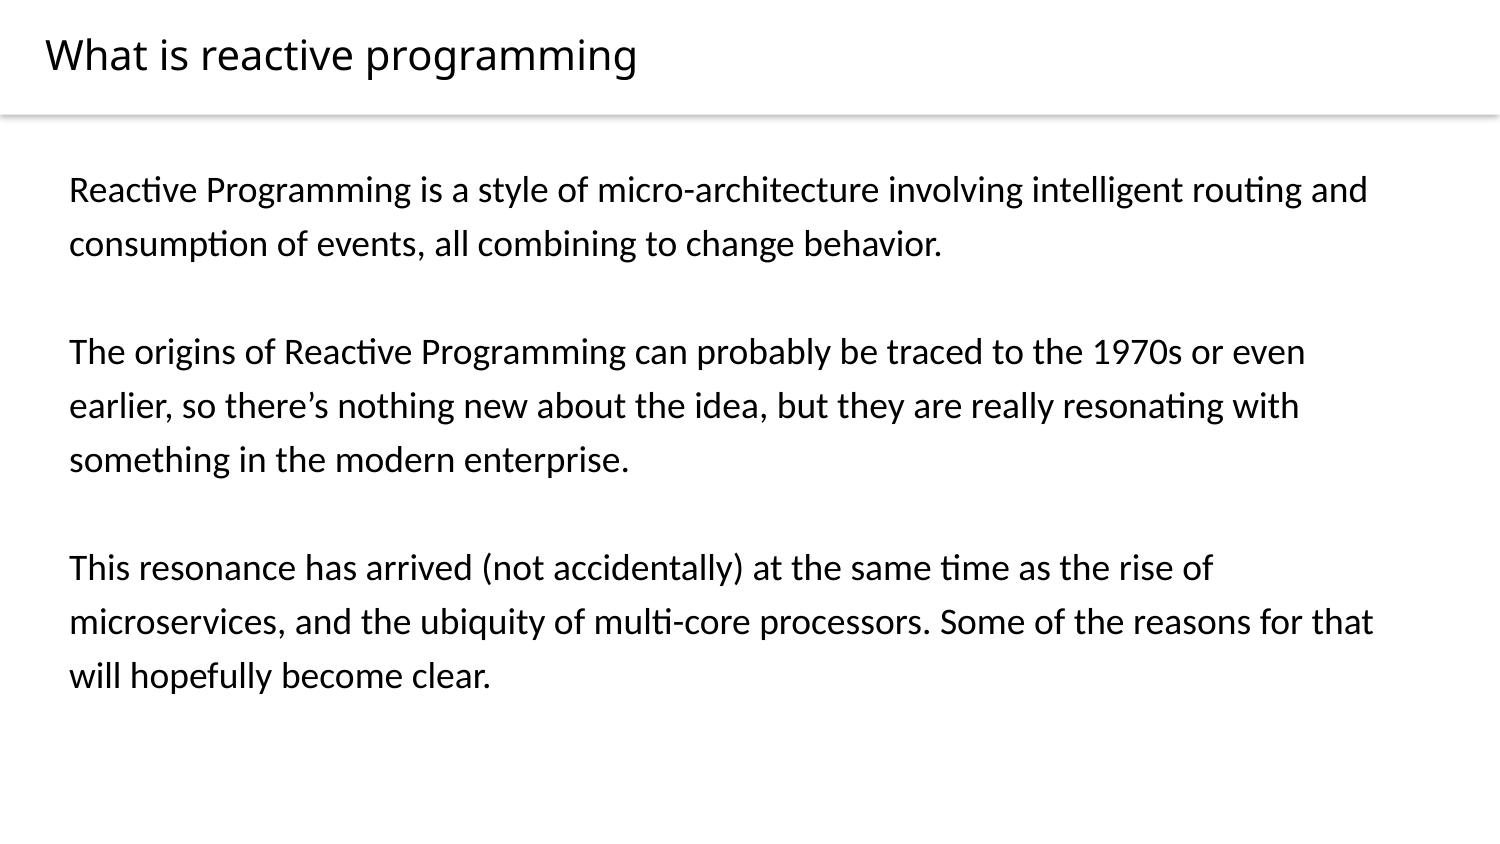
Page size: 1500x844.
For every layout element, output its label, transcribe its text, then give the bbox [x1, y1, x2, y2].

list Reactive Programming is a style of micro-architecture involving intelligent routing and consumption of events, all combining to change behavior. The origins of Reactive Programming can probably be traced to the 1970s or even earlier, so there’s nothing new about the idea, but they are really resonating with something in the modern enterprise. This resonance has arrived (not accidentally) at the same time as the rise of microservices, and the ubiquity of multi-core processors. Some of the reasons for that will hopefully become clear. [57, 150, 1426, 708]
list What is reactive programming [0, 0, 1500, 115]
